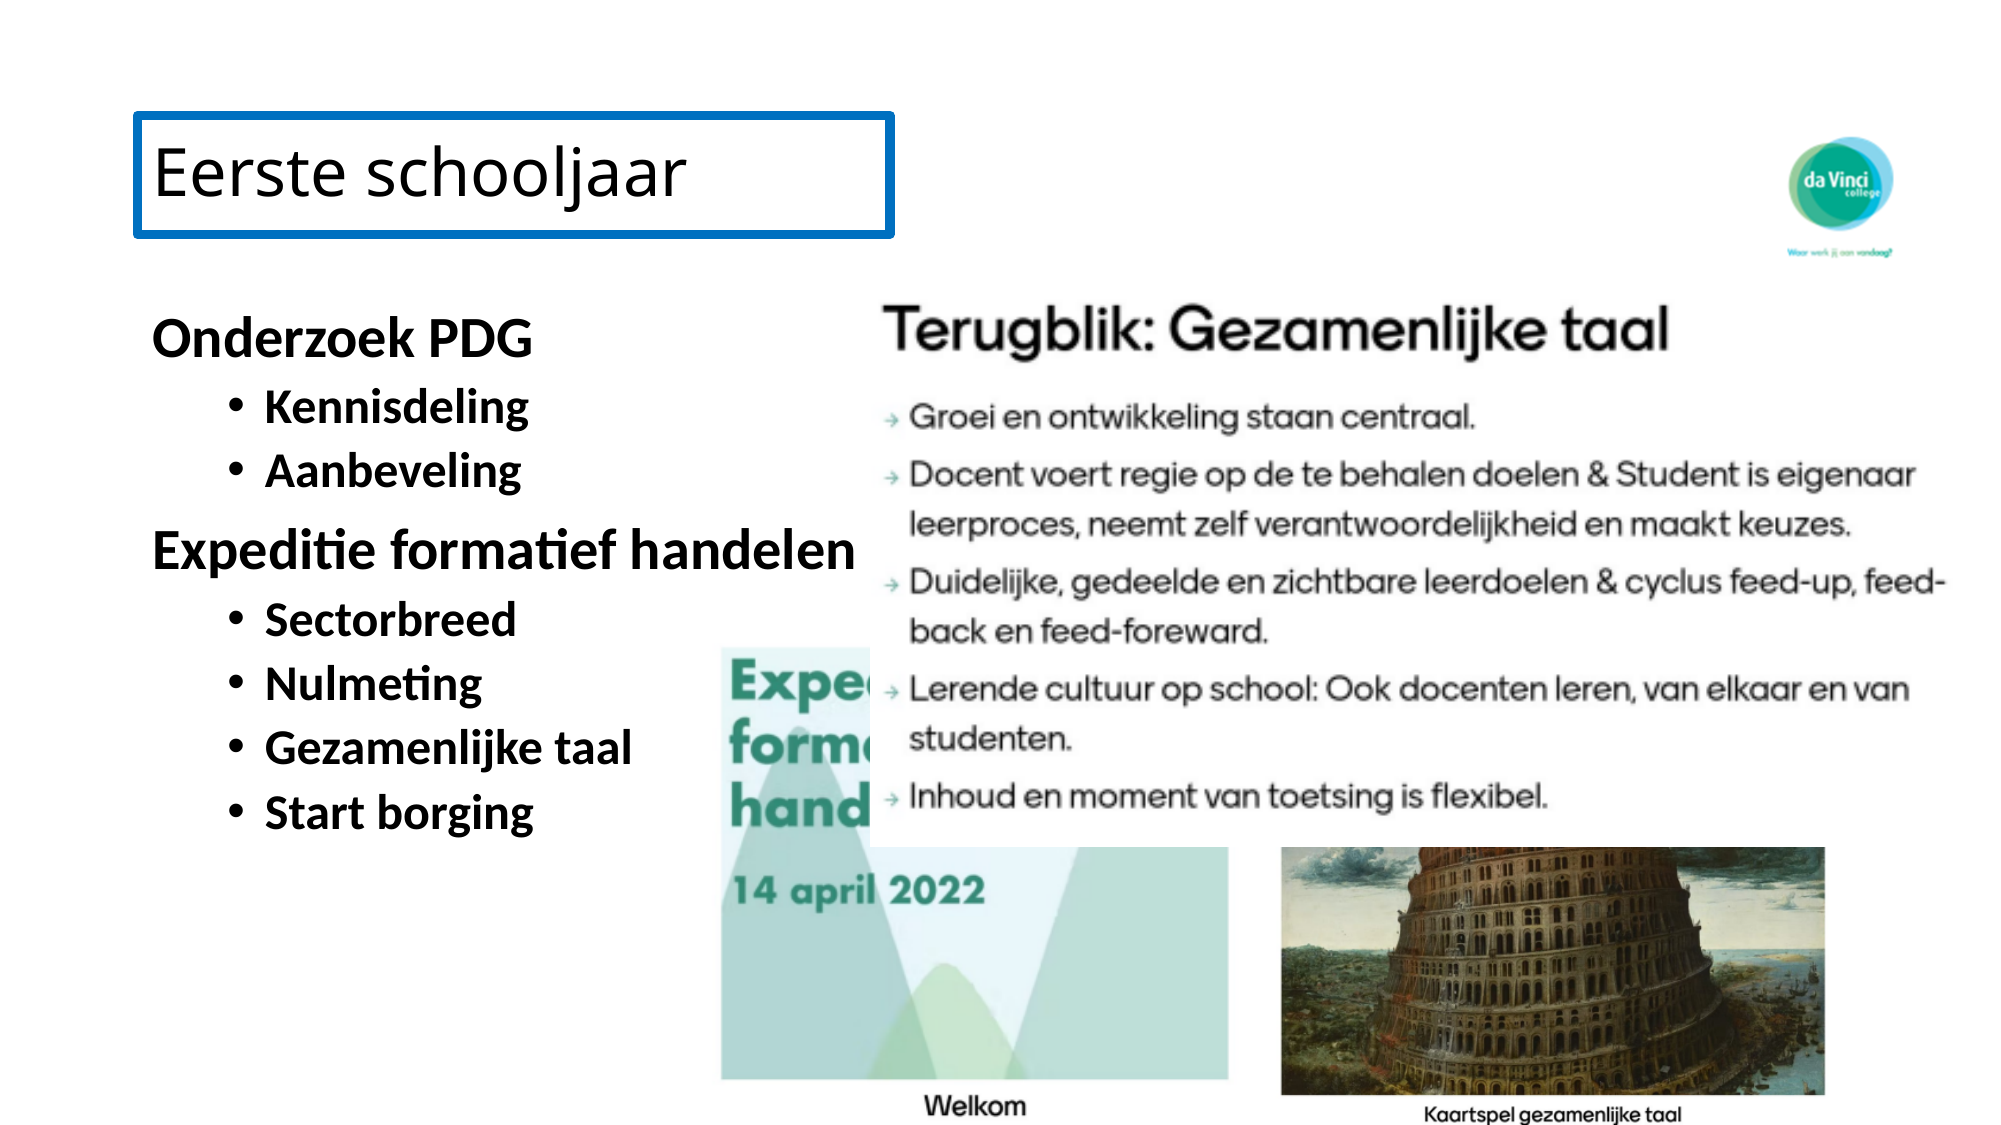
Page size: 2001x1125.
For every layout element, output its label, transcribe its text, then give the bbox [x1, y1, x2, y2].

picture [693, 126, 2000, 1125]
text_box Eerste schooljaar [137, 115, 890, 235]
list Onderzoek PDG Kennisdeling Aanbeveling Expeditie formatief handelen Sectorbreed Nulmeting Gezamenlijke taal Start borging [137, 299, 870, 1014]
